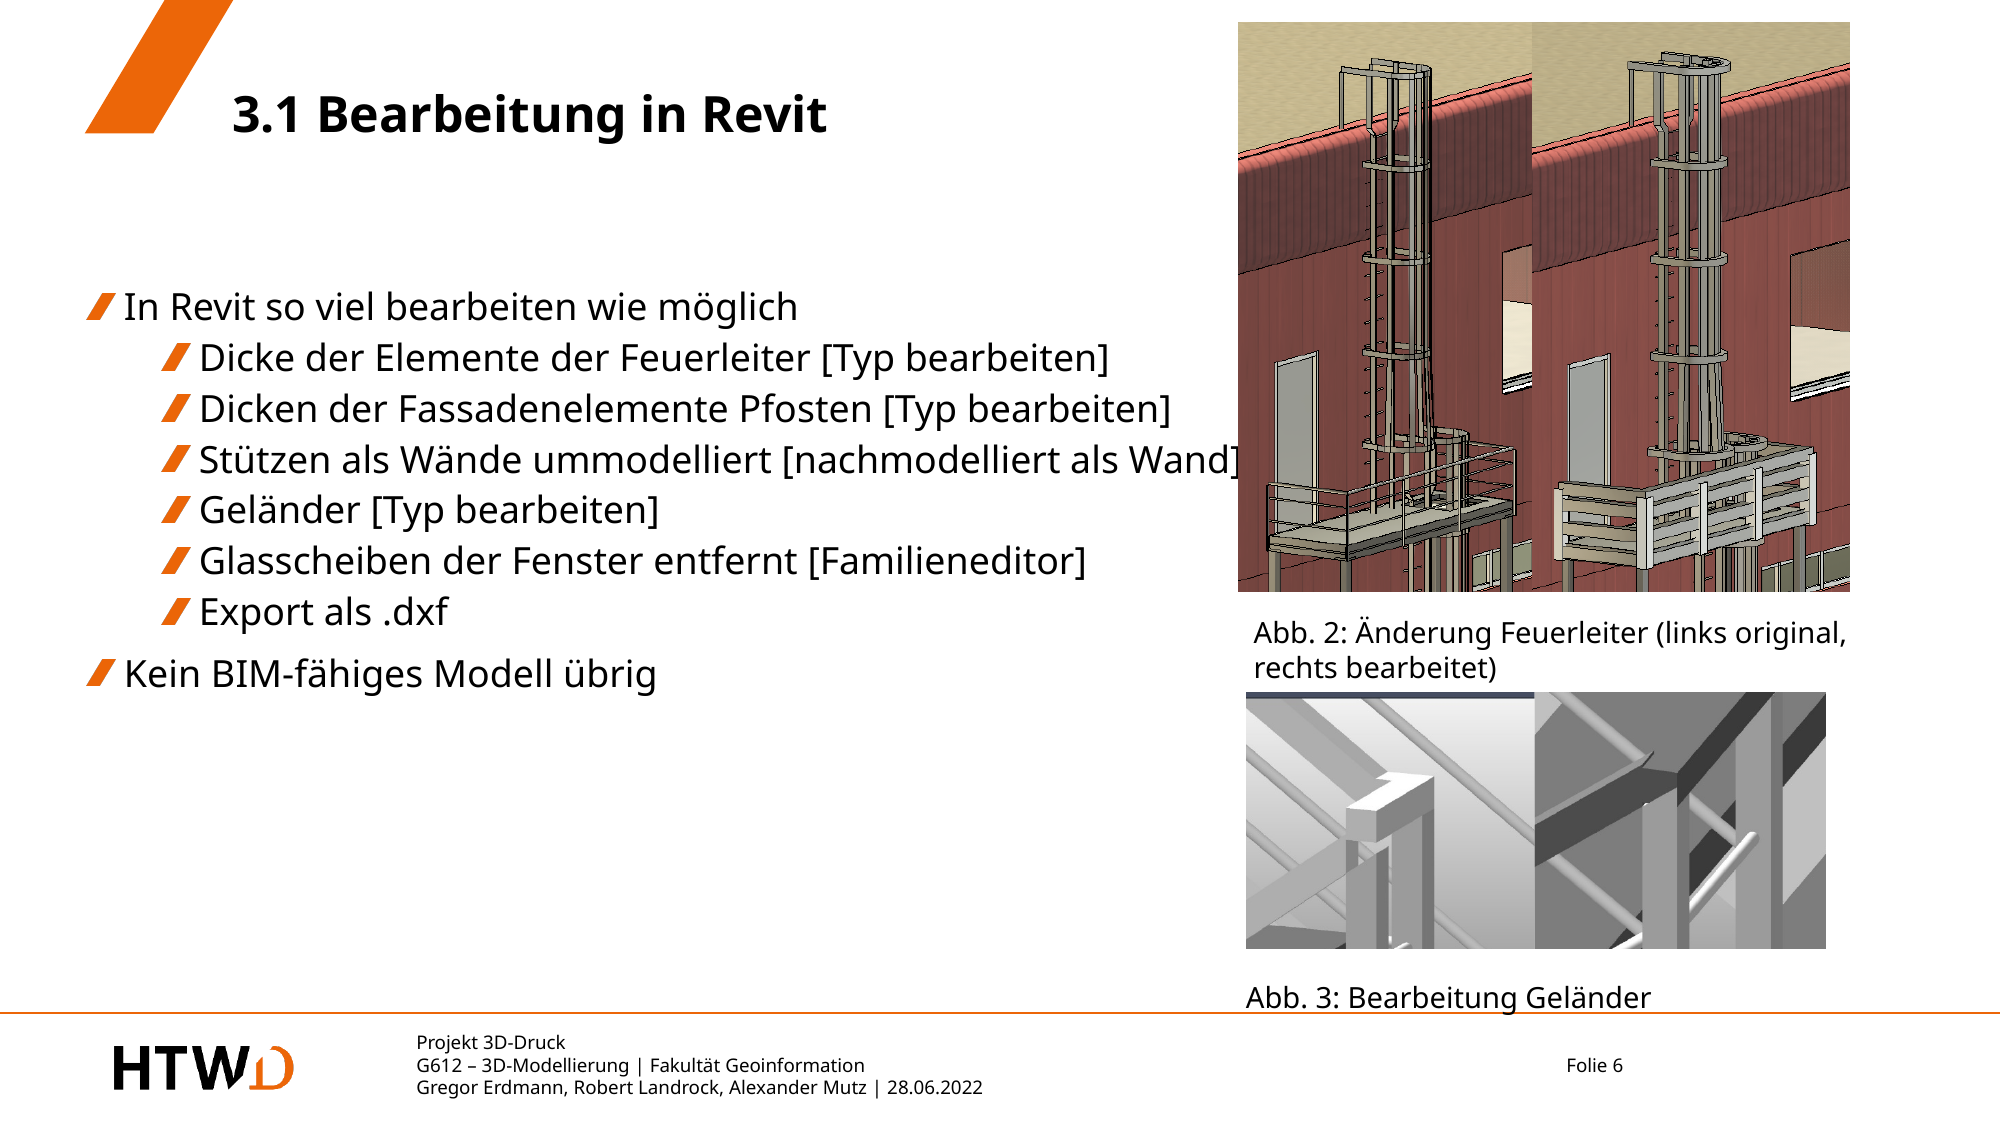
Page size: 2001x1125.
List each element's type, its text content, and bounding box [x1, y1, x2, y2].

title 3.1 Bearbeitung in Revit [232, 40, 1238, 144]
picture [86, 659, 116, 686]
picture [161, 496, 191, 523]
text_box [1231, 692, 2000, 1023]
picture [161, 445, 191, 472]
picture [86, 293, 116, 320]
list In Revit so viel bearbeiten wie möglich Dicke der Elemente der Feuerleiter [Typ bearbeiten] Dicken der Fassadenelemente Pfosten [Typ bearbeiten] Stützen als Wände ummodelliert [nachmodelliert als Wand] Geländer [Typ bearbeiten] Glasscheiben der Fenster entfernt [Familieneditor] Export als .dxf Kein BIM-fähiges Modell übrig [86, 288, 1238, 858]
picture [161, 547, 191, 574]
picture [161, 394, 191, 422]
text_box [1238, 22, 1984, 693]
picture [78, 1014, 329, 1125]
picture [161, 343, 191, 371]
picture [161, 598, 191, 625]
